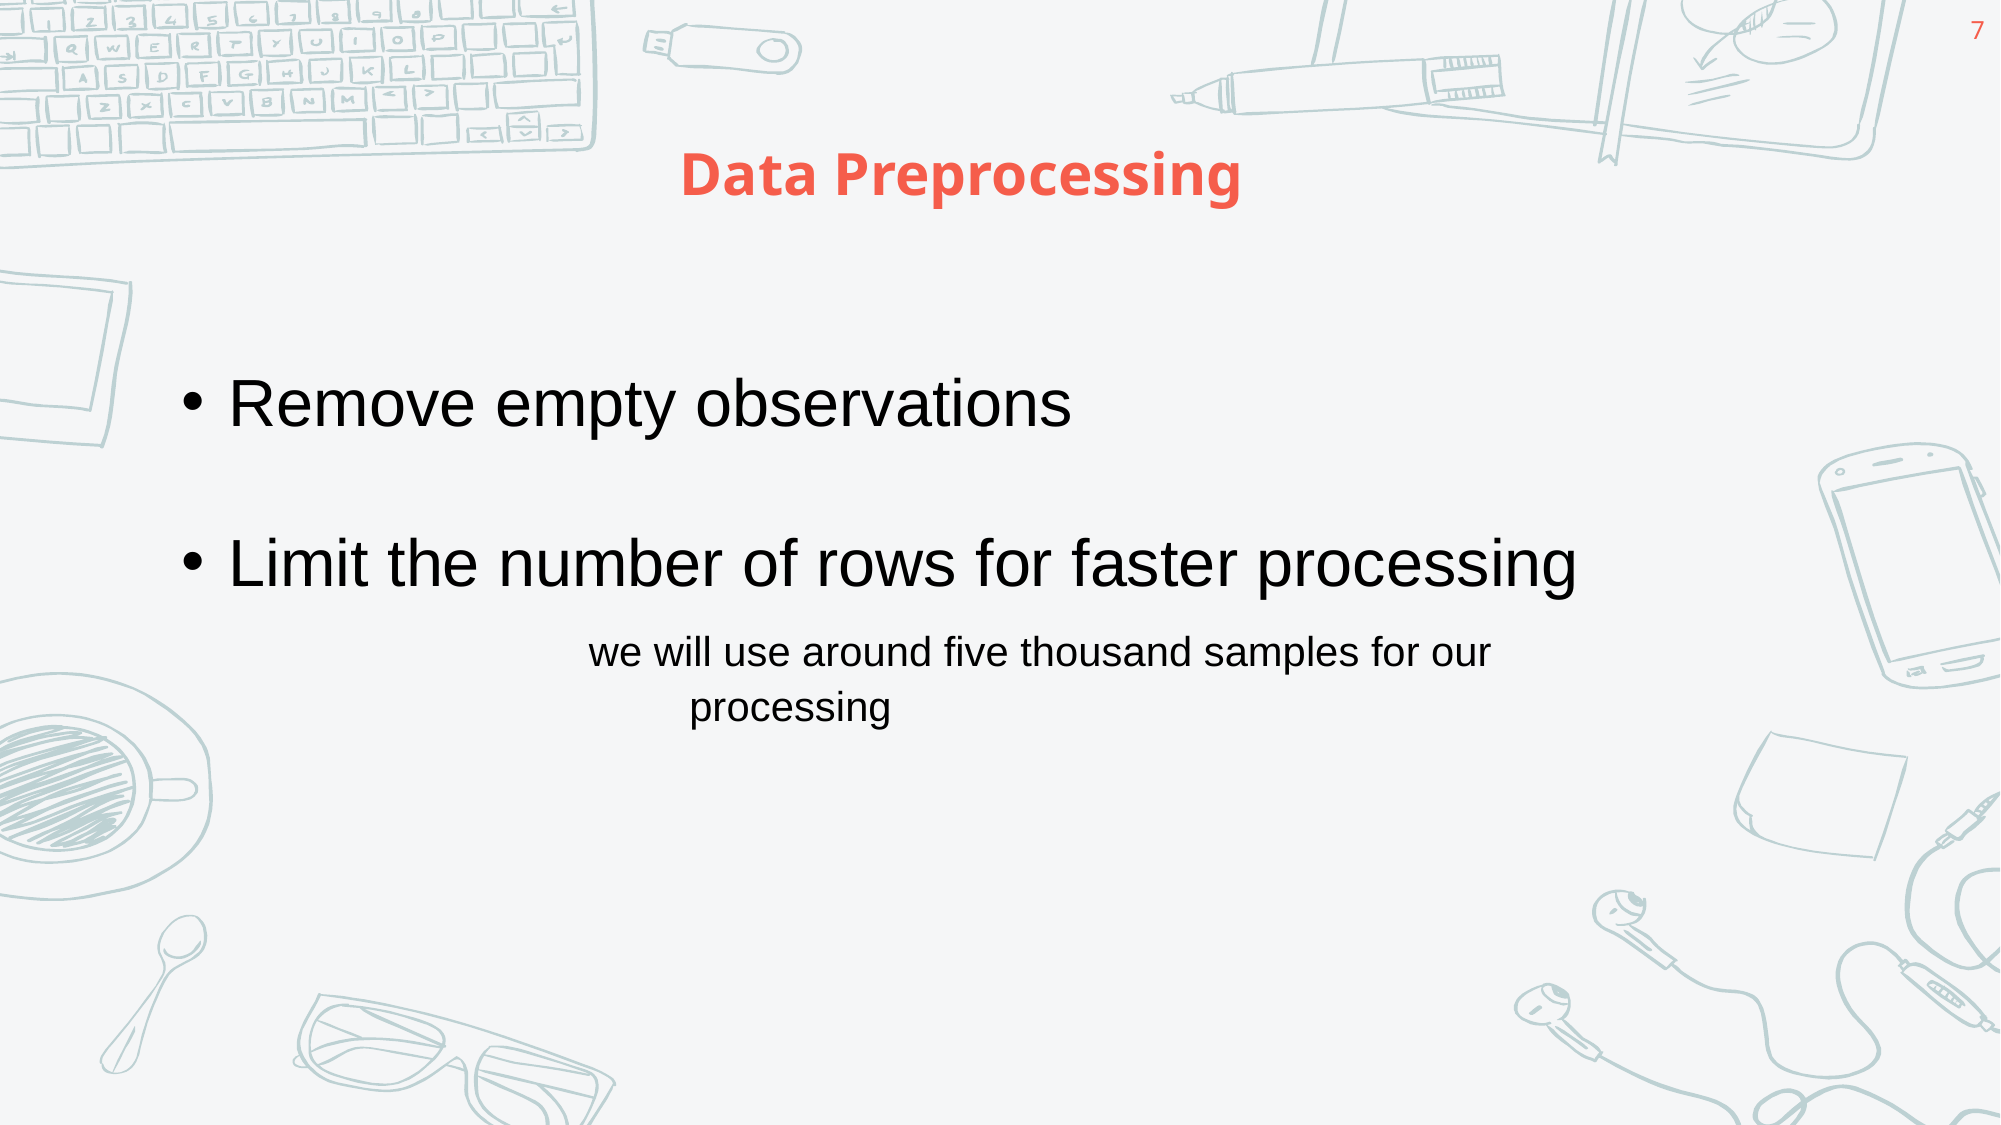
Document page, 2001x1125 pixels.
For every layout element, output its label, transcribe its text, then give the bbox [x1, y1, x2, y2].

title Data Preprocessing [209, 94, 1715, 223]
text_box Remove empty observations Limit the number of rows for faster processing we will use around five thousand samples for our processing [167, 352, 1596, 738]
slide_number 7 [1913, 0, 2000, 71]
